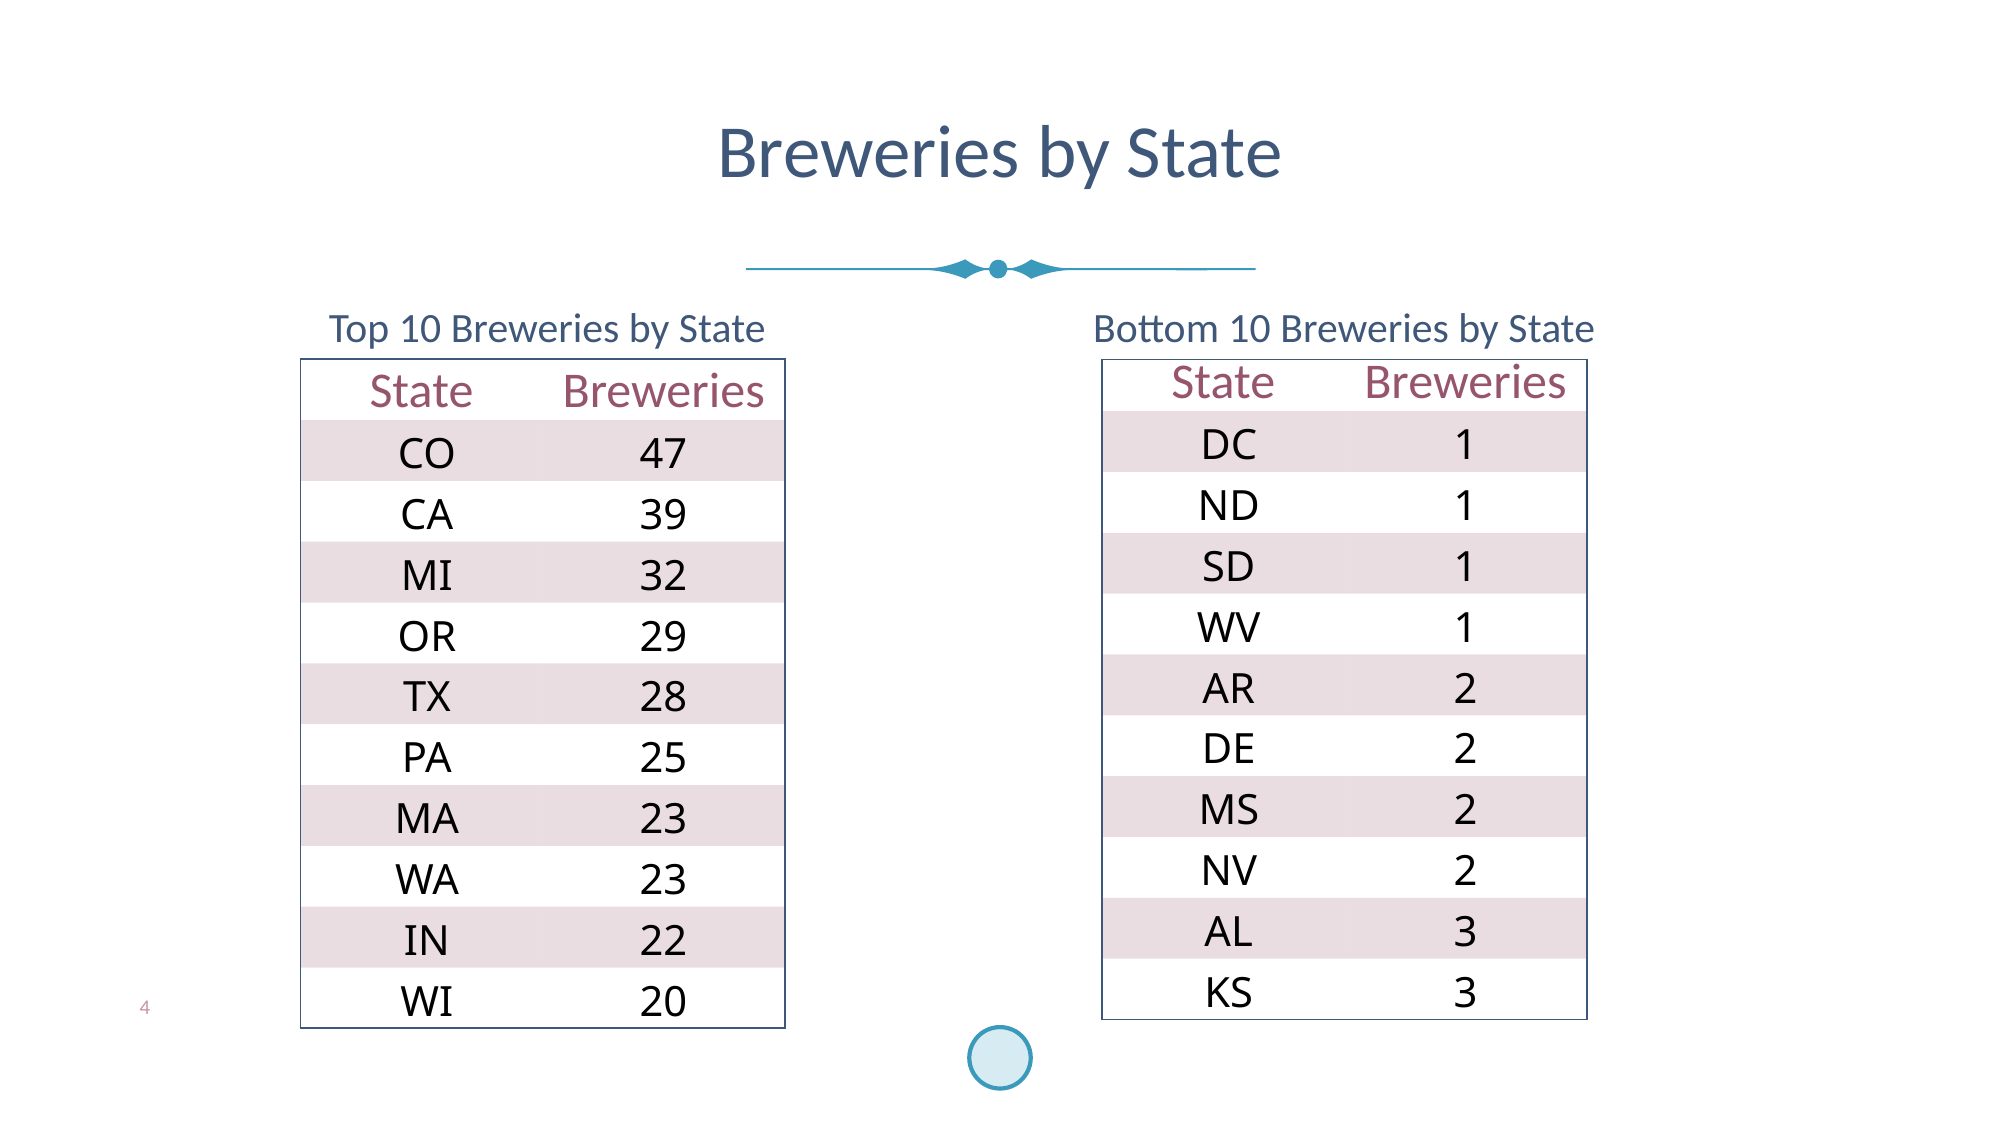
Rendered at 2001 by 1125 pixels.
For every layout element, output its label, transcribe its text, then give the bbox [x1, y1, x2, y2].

table_cell MA [301, 785, 543, 846]
table_cell 1 [1345, 472, 1586, 533]
table_cell 22 [543, 907, 784, 968]
table_cell 25 [543, 724, 784, 785]
table_cell 1 [1345, 533, 1586, 594]
table_cell MI [301, 542, 543, 603]
table_cell 2 [1345, 837, 1586, 898]
table_cell 1 [1345, 411, 1586, 472]
table_cell 20 [543, 968, 784, 1027]
table_cell 2 [1345, 776, 1586, 837]
table_cell 2 [1345, 654, 1586, 715]
table_cell AR [1103, 654, 1345, 715]
table_cell DE [1103, 715, 1345, 776]
table_cell PA [301, 724, 543, 785]
slide_number 4 [105, 993, 170, 1033]
table_cell CA [301, 481, 543, 542]
table_cell 2 [1345, 715, 1586, 776]
table_cell AL [1103, 898, 1345, 959]
table_cell 3 [1345, 959, 1586, 1019]
table_cell 29 [543, 603, 784, 663]
table_cell SD [1103, 533, 1345, 594]
table_header State [1103, 360, 1345, 411]
table_cell WV [1103, 594, 1345, 654]
table_header Breweries [1345, 360, 1586, 411]
table_cell ND [1103, 472, 1345, 533]
title Breweries by State [137, 79, 1863, 228]
table_cell CO [301, 420, 543, 481]
table_header State [301, 360, 543, 420]
table_cell WI [301, 968, 543, 1027]
table_cell 23 [543, 846, 784, 907]
table_cell TX [301, 663, 543, 724]
table_header Breweries [543, 360, 784, 420]
table_cell 28 [543, 663, 784, 724]
table_cell OR [301, 603, 543, 663]
table_cell DC [1103, 411, 1345, 472]
table_cell IN [301, 907, 543, 968]
table_cell 1 [1345, 594, 1586, 654]
table_cell NV [1103, 837, 1345, 898]
text_box Bottom 10 Breweries by State [1078, 293, 1611, 359]
table_cell 39 [543, 481, 784, 542]
table_cell WA [301, 846, 543, 907]
text_box Top 10 Breweries by State [314, 293, 781, 359]
table_cell MS [1103, 776, 1345, 837]
table_cell 47 [543, 420, 784, 481]
table_cell 3 [1345, 898, 1586, 959]
table_cell 23 [543, 785, 784, 846]
table_cell KS [1103, 959, 1345, 1019]
table_cell 32 [543, 542, 784, 603]
